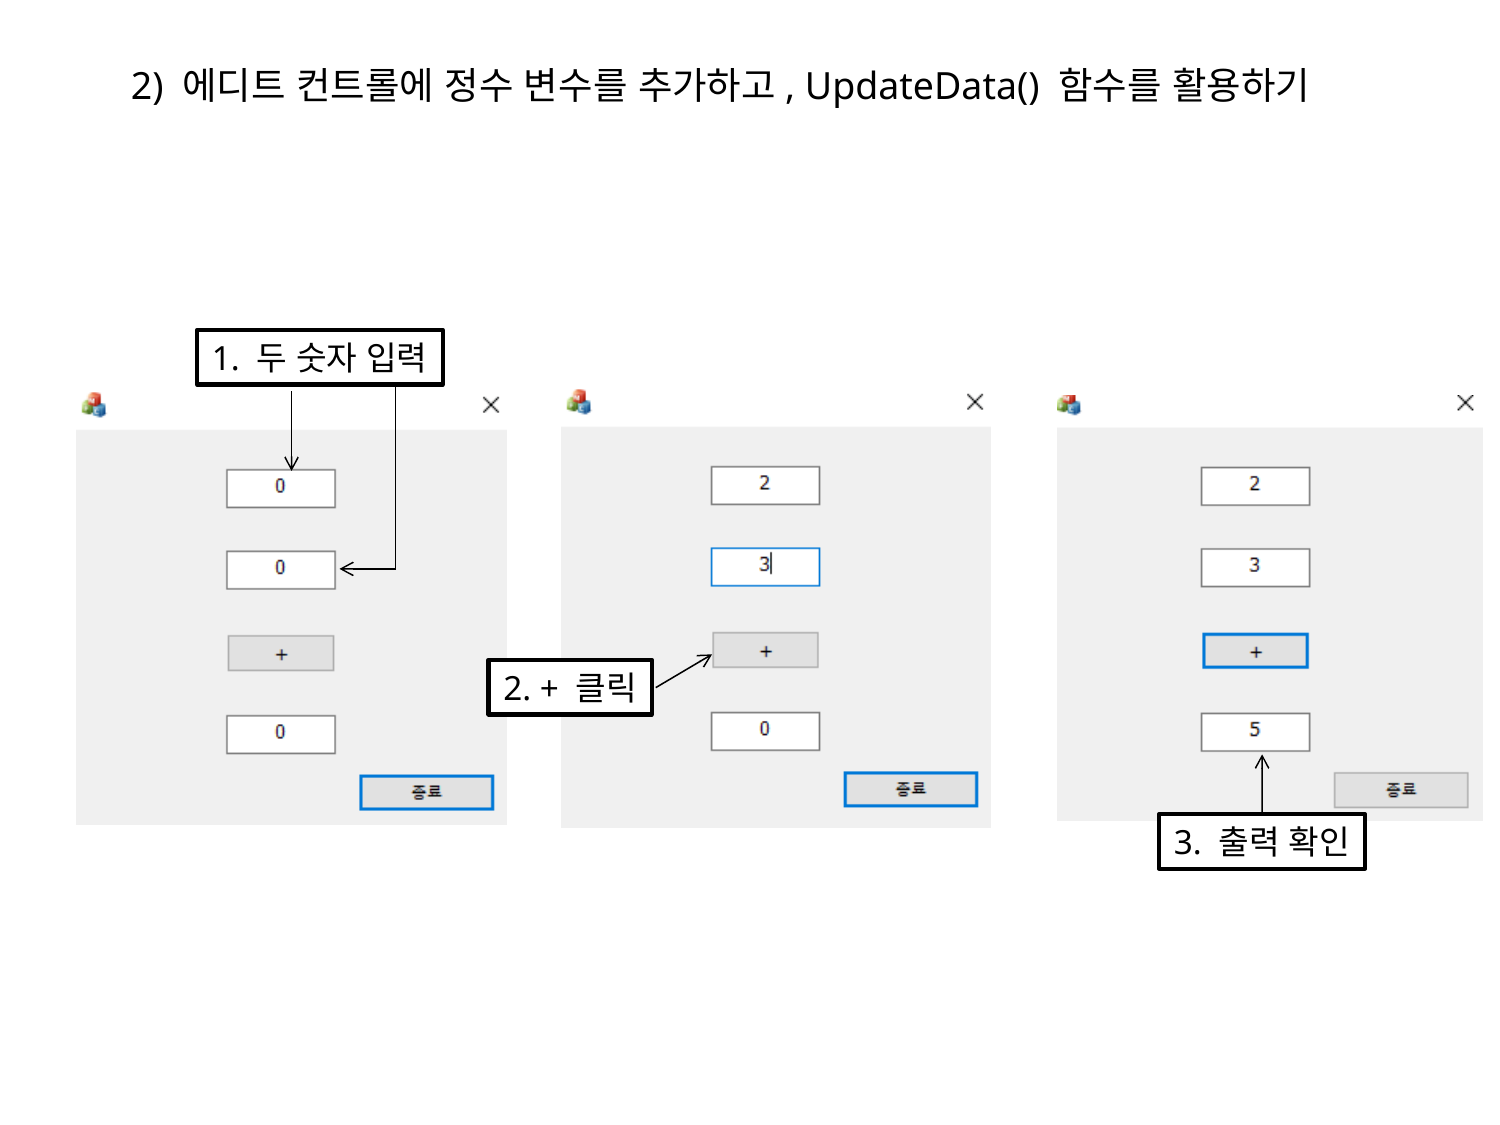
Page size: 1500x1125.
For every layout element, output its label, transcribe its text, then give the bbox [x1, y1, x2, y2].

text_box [655, 654, 713, 688]
picture [560, 387, 991, 828]
text_box 2. + 클릭 [510, 658, 555, 717]
text_box 1. 두 숫자 입력 [195, 328, 445, 387]
text_box 3. 출력 확인 [1157, 830, 1367, 871]
text_box 2) 에디트 컨트롤에 정수 변수를 추가하고, UpdateData() 함수를 활용하기 [116, 54, 1326, 115]
picture [76, 391, 507, 825]
picture [1056, 394, 1483, 821]
